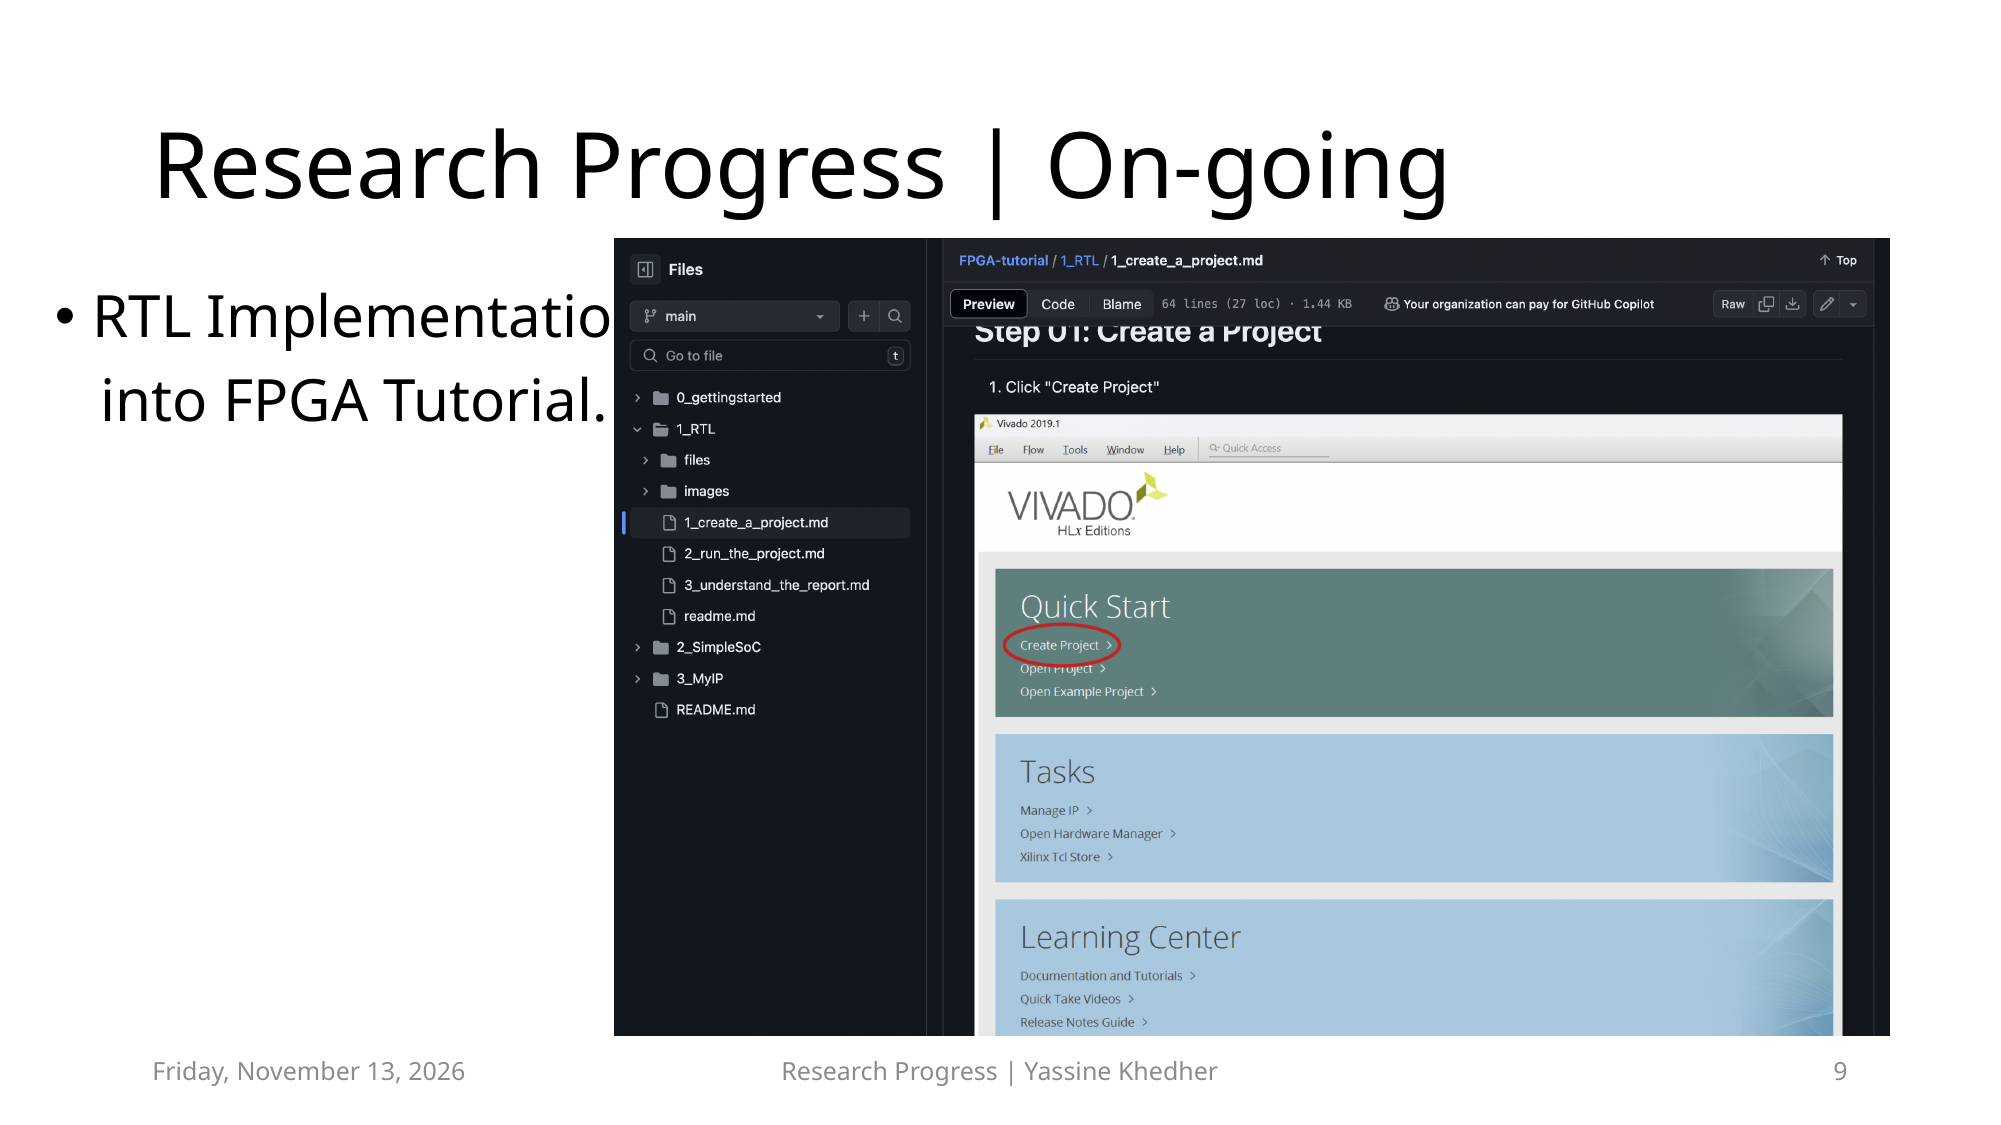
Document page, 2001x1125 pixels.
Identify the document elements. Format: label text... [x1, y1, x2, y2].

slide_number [137, 1042, 588, 1103]
list RTL Implementation into FPGA Tutorial. [40, 279, 614, 994]
title Research Progress | On-going [137, 59, 1863, 278]
footer Research Progress | Yassine Khedher [662, 1042, 1338, 1103]
picture [614, 238, 1890, 1036]
slide_number 9 [1412, 1042, 1863, 1103]
